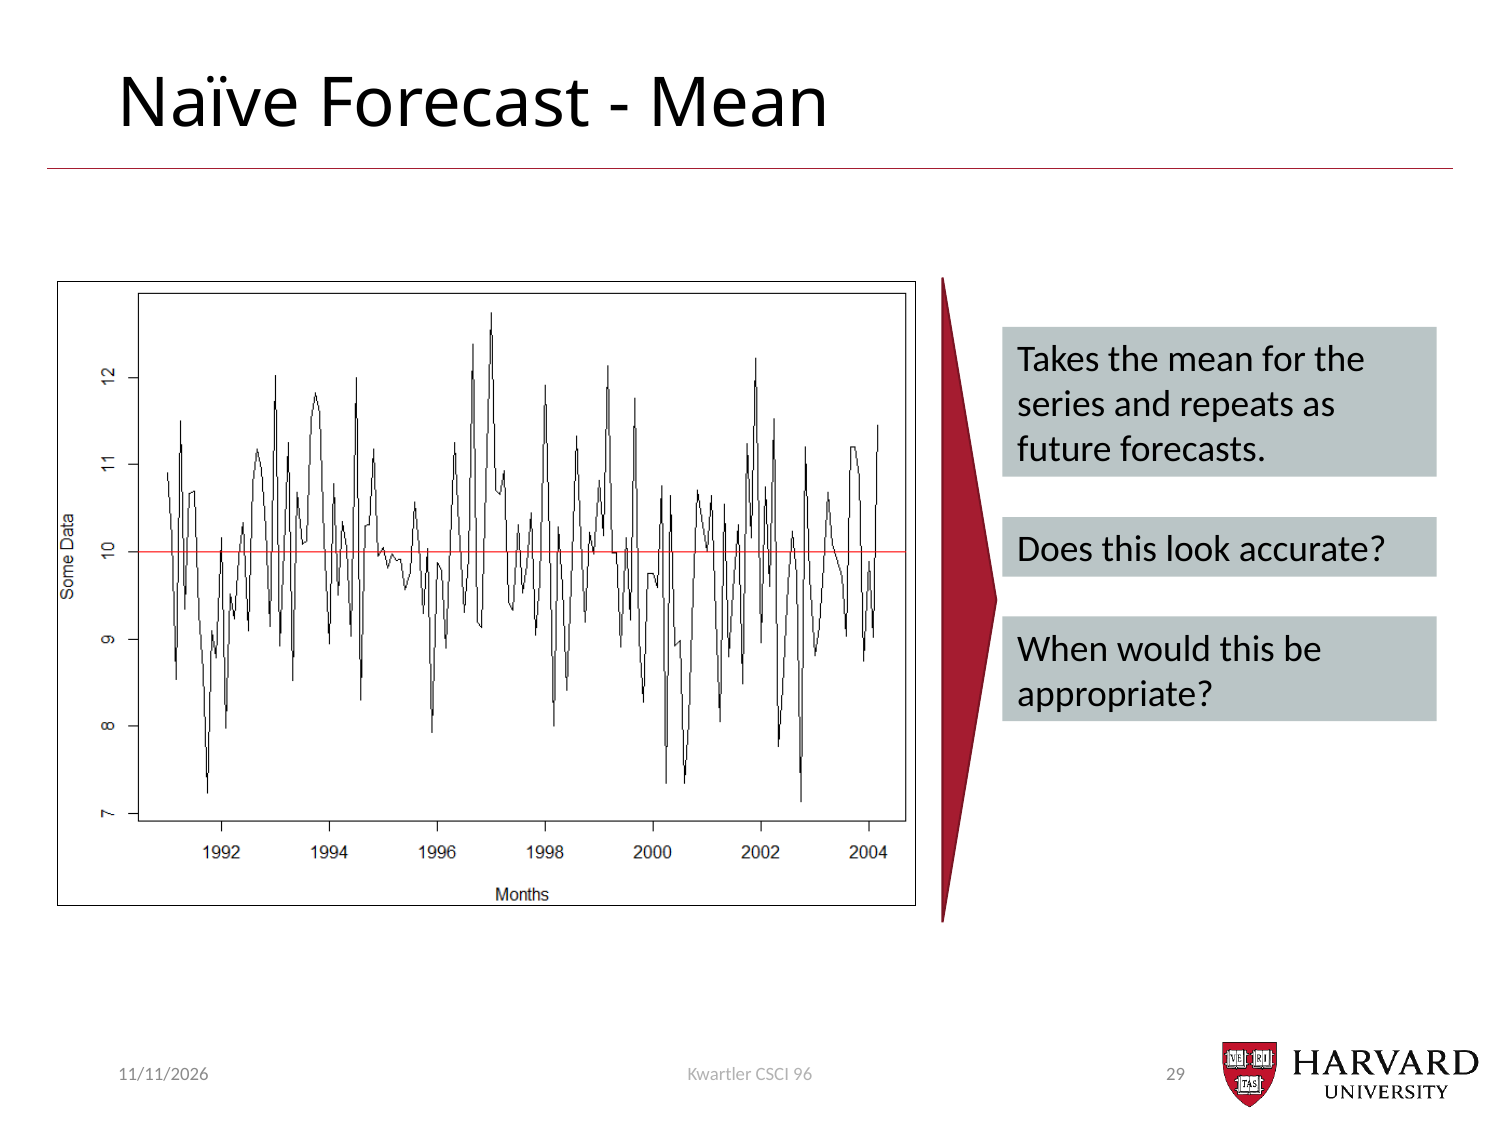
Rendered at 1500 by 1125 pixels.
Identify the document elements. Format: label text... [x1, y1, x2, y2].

slide_number 29 [1059, 1042, 1200, 1103]
text_box Does this look accurate? [1002, 517, 1437, 577]
title Naïve Forecast - Mean [103, 59, 1397, 157]
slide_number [103, 1042, 441, 1103]
picture [1200, 1024, 1500, 1125]
text_box When would this be appropriate? [1002, 616, 1437, 722]
text_box [941, 277, 998, 923]
footer Kwartler CSCI 96 [496, 1042, 1004, 1103]
text_box Takes the mean for the series and repeats as future forecasts. [1002, 326, 1437, 477]
picture [57, 281, 916, 906]
